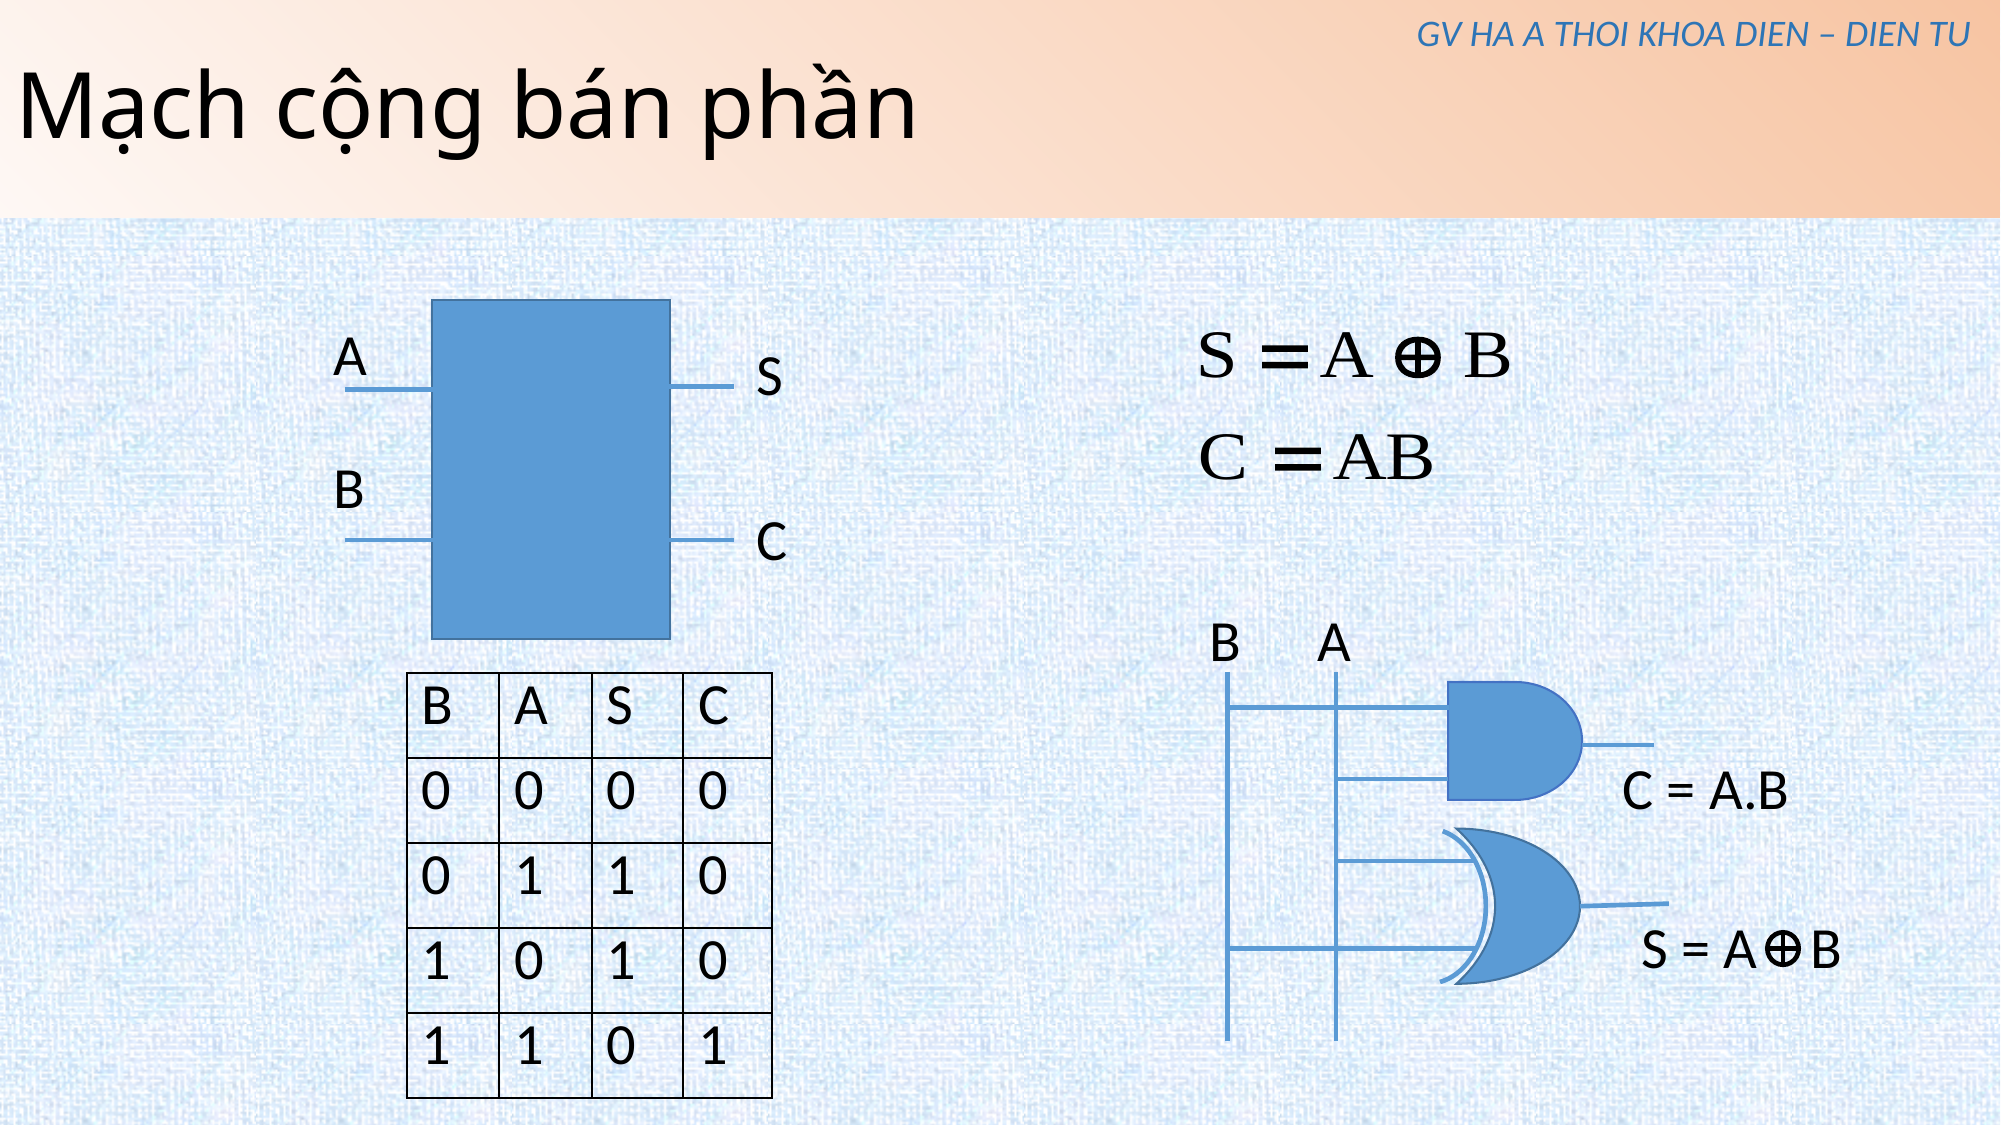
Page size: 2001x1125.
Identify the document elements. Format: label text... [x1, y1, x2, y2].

table_cell 1 [500, 1014, 591, 1097]
table_cell 0 [684, 844, 771, 927]
table_cell 0 [684, 759, 771, 842]
table_header C [684, 674, 771, 757]
table_cell 0 [500, 929, 591, 1012]
table_cell 0 [593, 1014, 682, 1097]
table_cell 1 [500, 844, 591, 927]
table_cell 1 [593, 929, 682, 1012]
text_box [1193, 595, 1859, 1041]
table_cell 1 [408, 929, 498, 1012]
table_cell 0 [408, 759, 498, 842]
table_cell 1 [408, 1014, 498, 1097]
table_cell 1 [593, 844, 682, 927]
table_cell 0 [408, 844, 498, 927]
table_header A [500, 674, 591, 757]
title Mạch cộng bán phần [0, 0, 2000, 218]
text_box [322, 300, 798, 640]
table_cell 0 [593, 759, 682, 842]
picture [0, 0, 2001, 1125]
text_box GV HA A THOI KHOA DIEN – DIEN TU [1401, 1, 1995, 62]
table_cell 0 [500, 759, 591, 842]
table_cell 0 [684, 929, 771, 1012]
table_header B [408, 674, 498, 757]
table_header S [593, 674, 682, 757]
table_cell 1 [684, 1014, 771, 1097]
